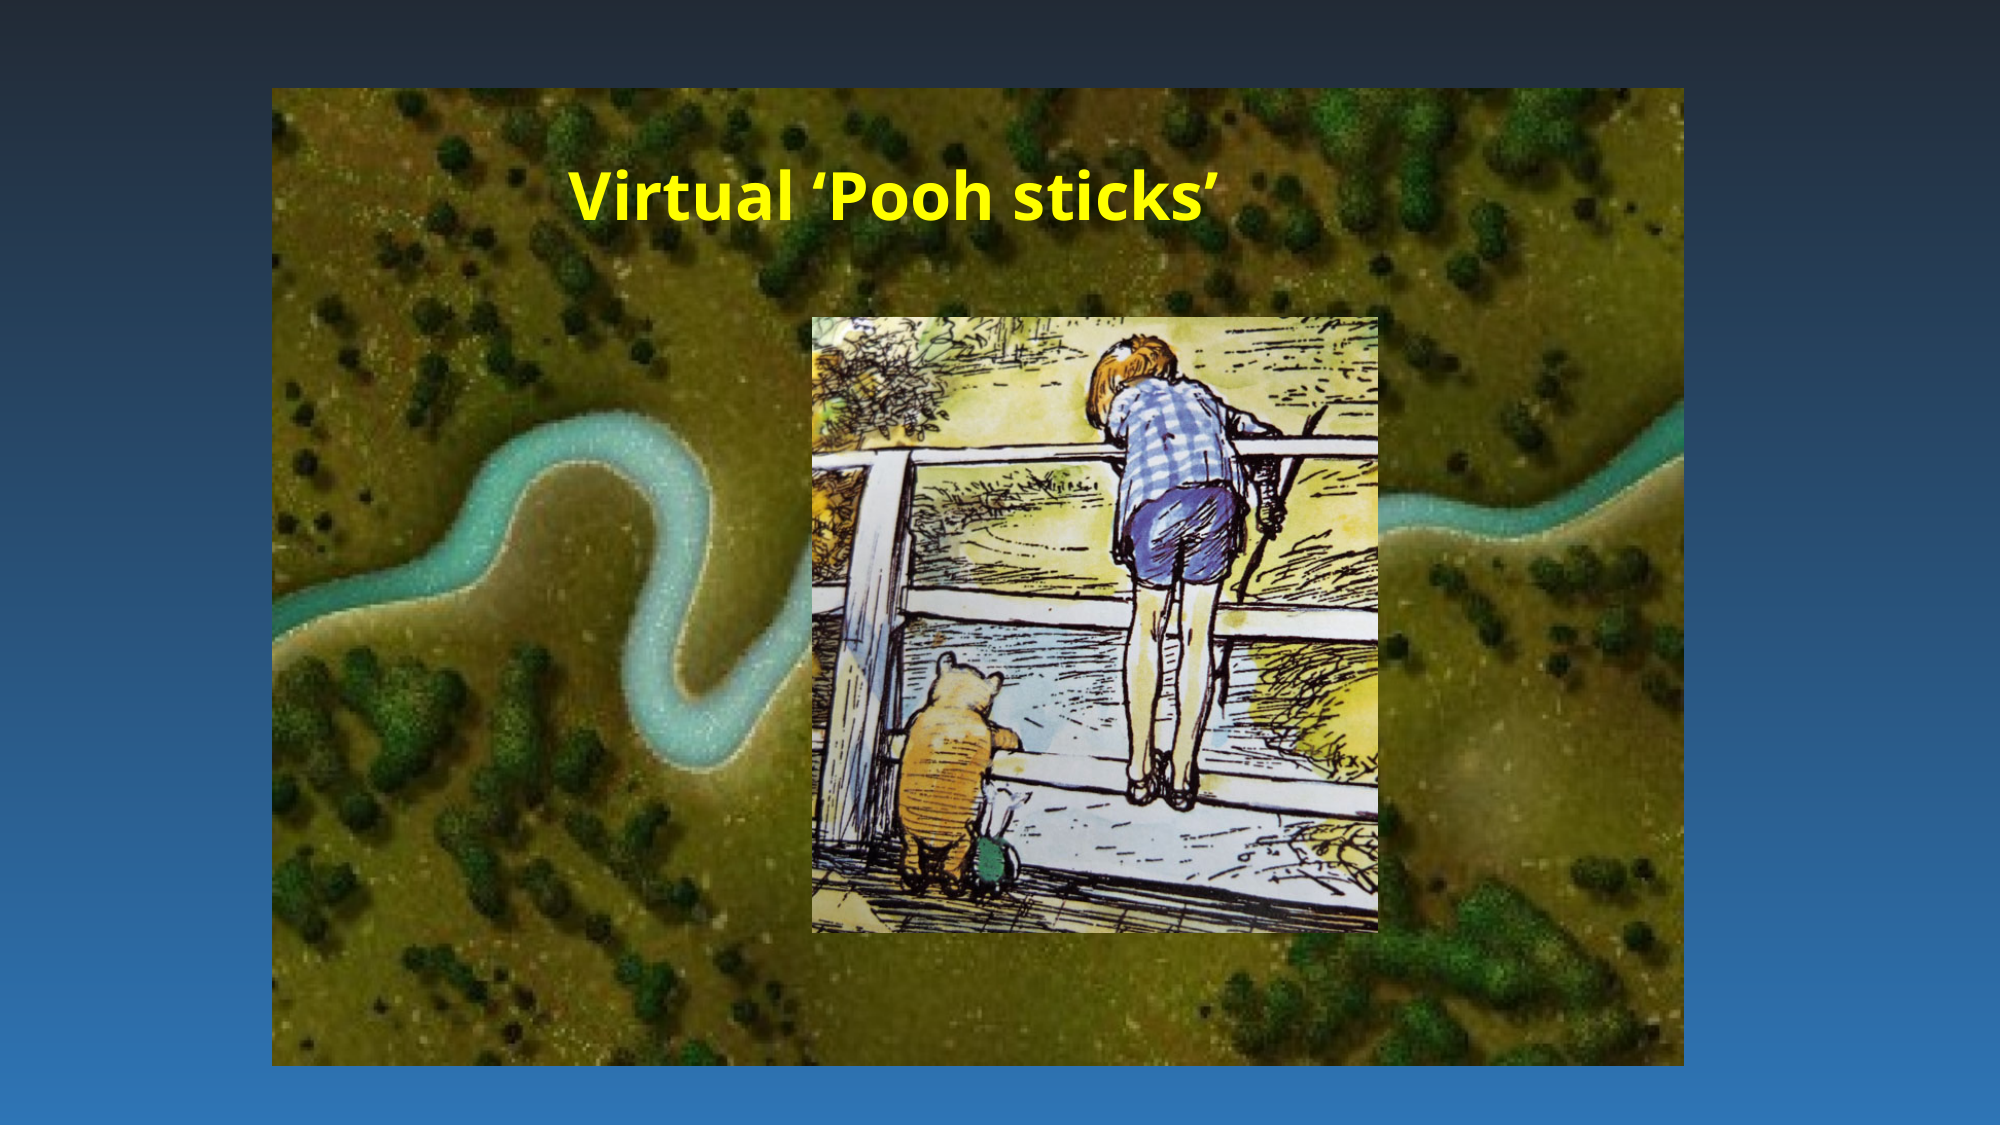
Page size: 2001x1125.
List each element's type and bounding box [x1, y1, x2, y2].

picture [272, 88, 1684, 1066]
